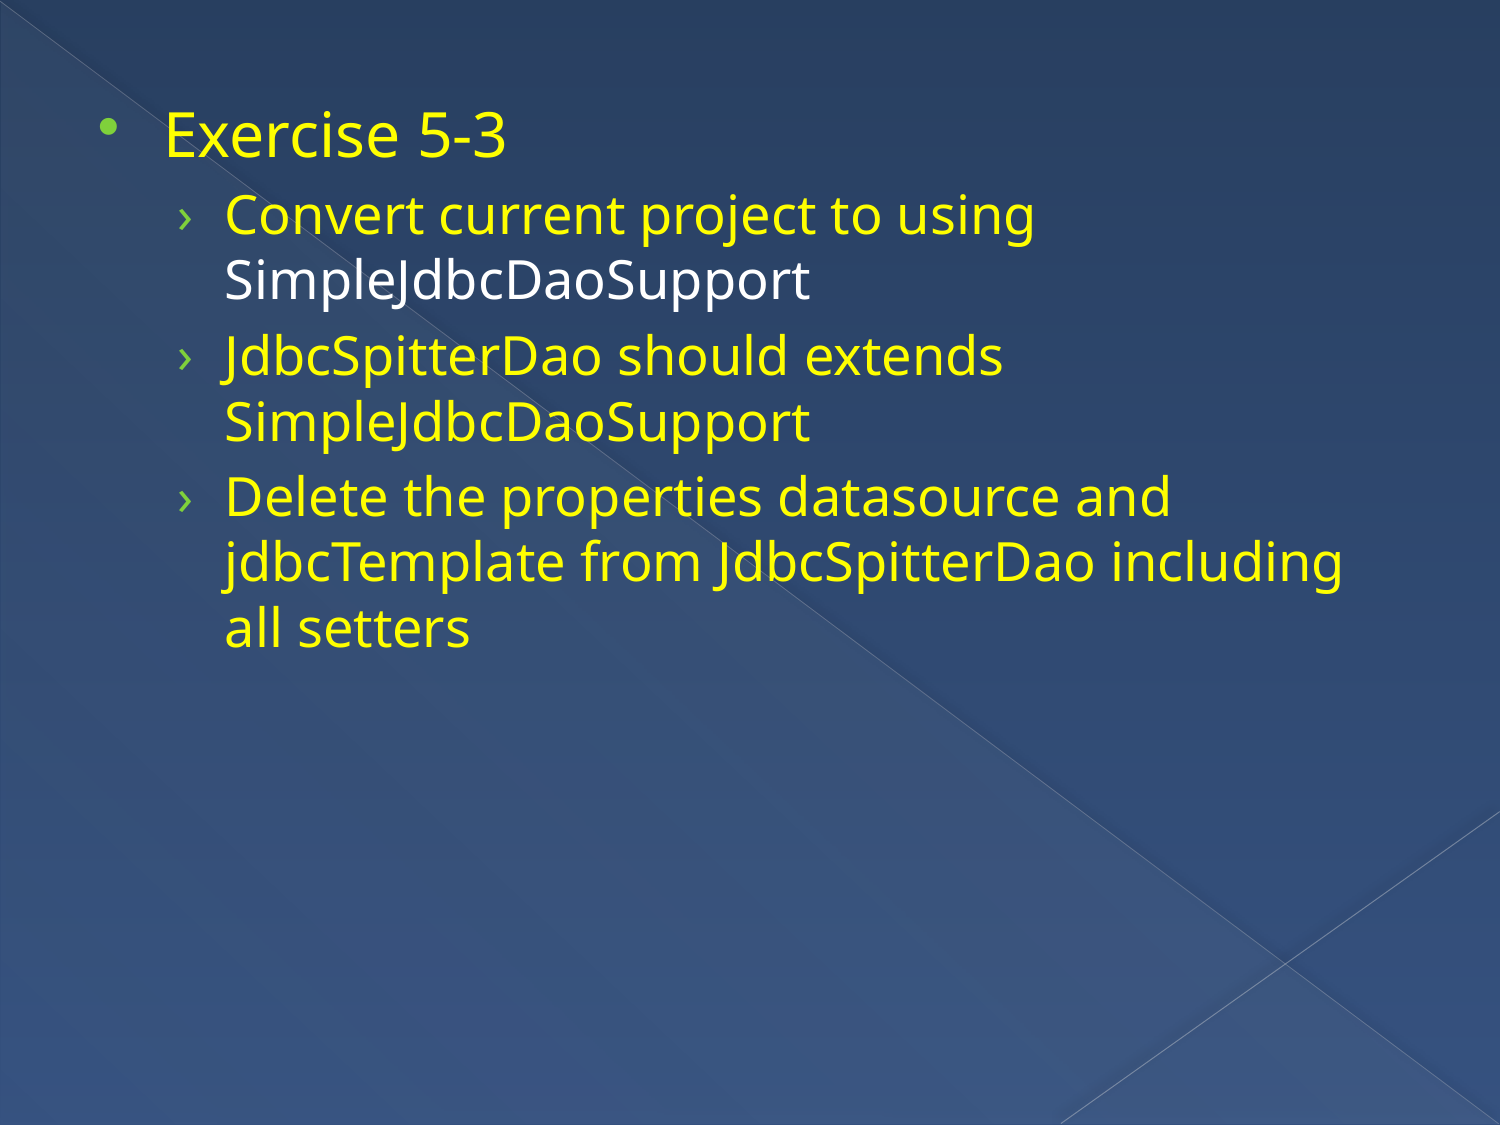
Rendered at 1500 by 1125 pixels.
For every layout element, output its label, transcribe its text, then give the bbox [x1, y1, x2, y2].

list Exercise 5-3 Convert current project to using SimpleJdbcDaoSupport JdbcSpitterDao should extends SimpleJdbcDaoSupport Delete the properties datasource and jdbcTemplate from JdbcSpitterDao including all setters [75, 87, 1425, 1059]
